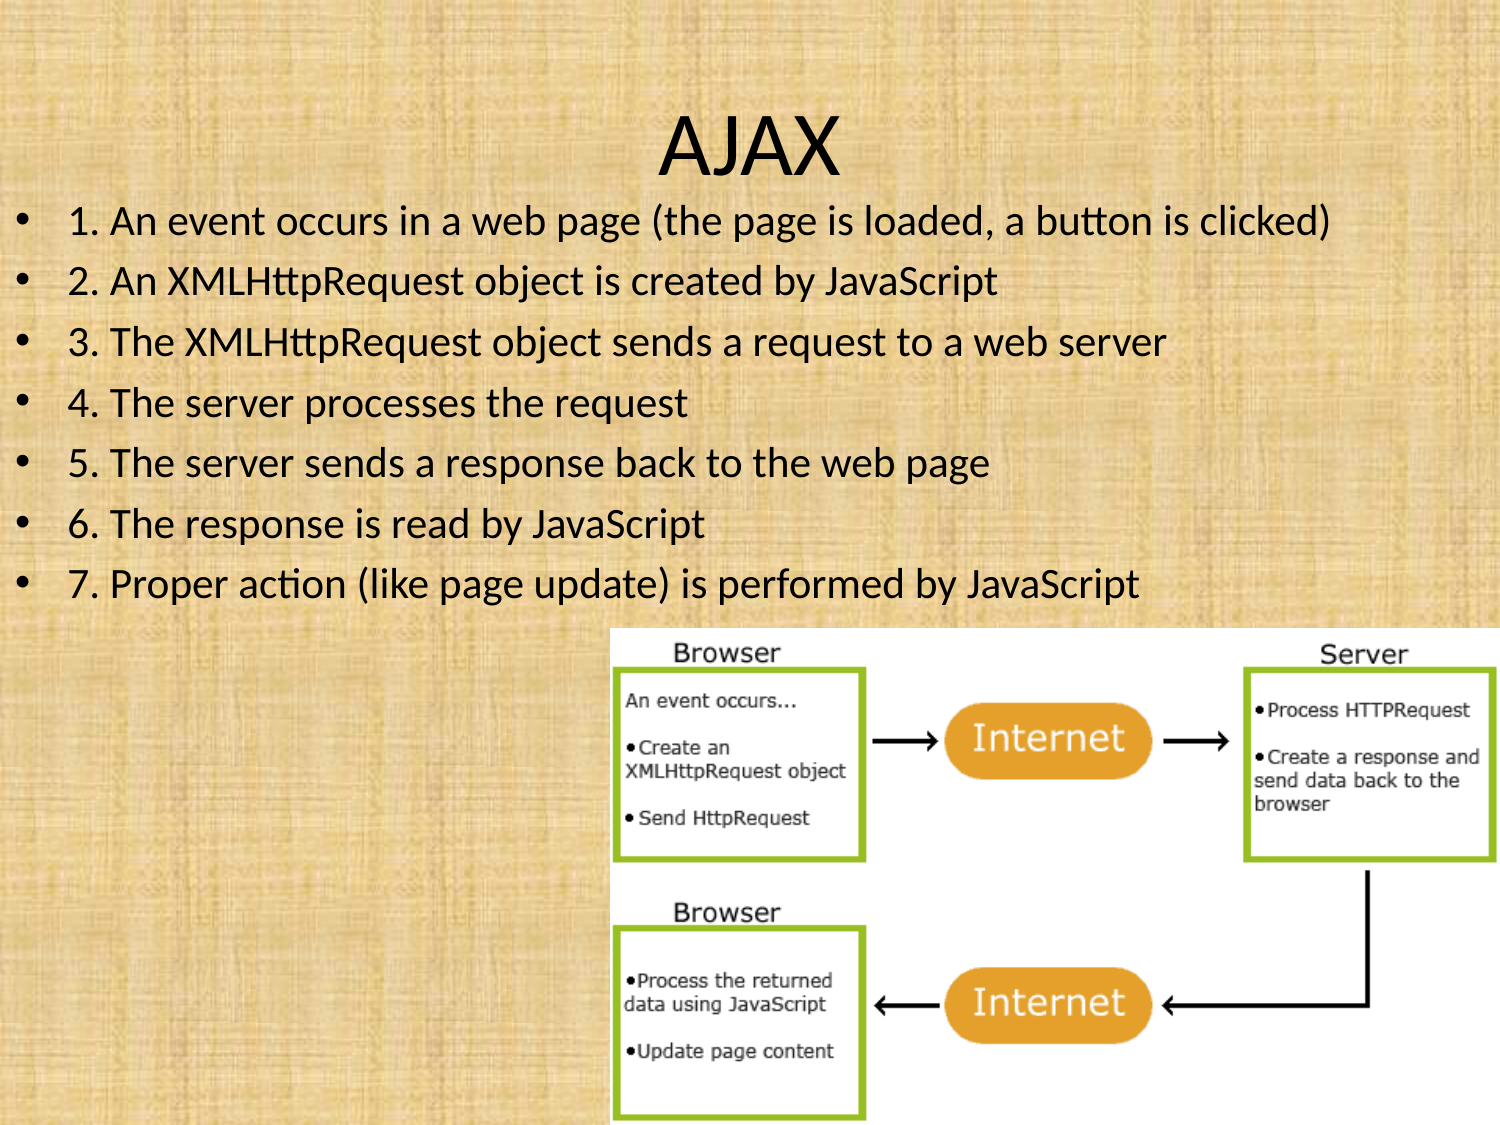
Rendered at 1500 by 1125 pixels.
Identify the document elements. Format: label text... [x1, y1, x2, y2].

title AJAX [75, 45, 1425, 233]
list 1. An event occurs in a web page (the page is loaded, a button is clicked) 2. An XMLHttpRequest object is created by JavaScript 3. The XMLHttpRequest object sends a request to a web server 4. The server processes the request 5. The server sends a response back to the web page 6. The response is read by JavaScript 7. Proper action (like page update) is performed by JavaScript [0, 184, 1350, 629]
picture [0, 0, 1500, 1125]
